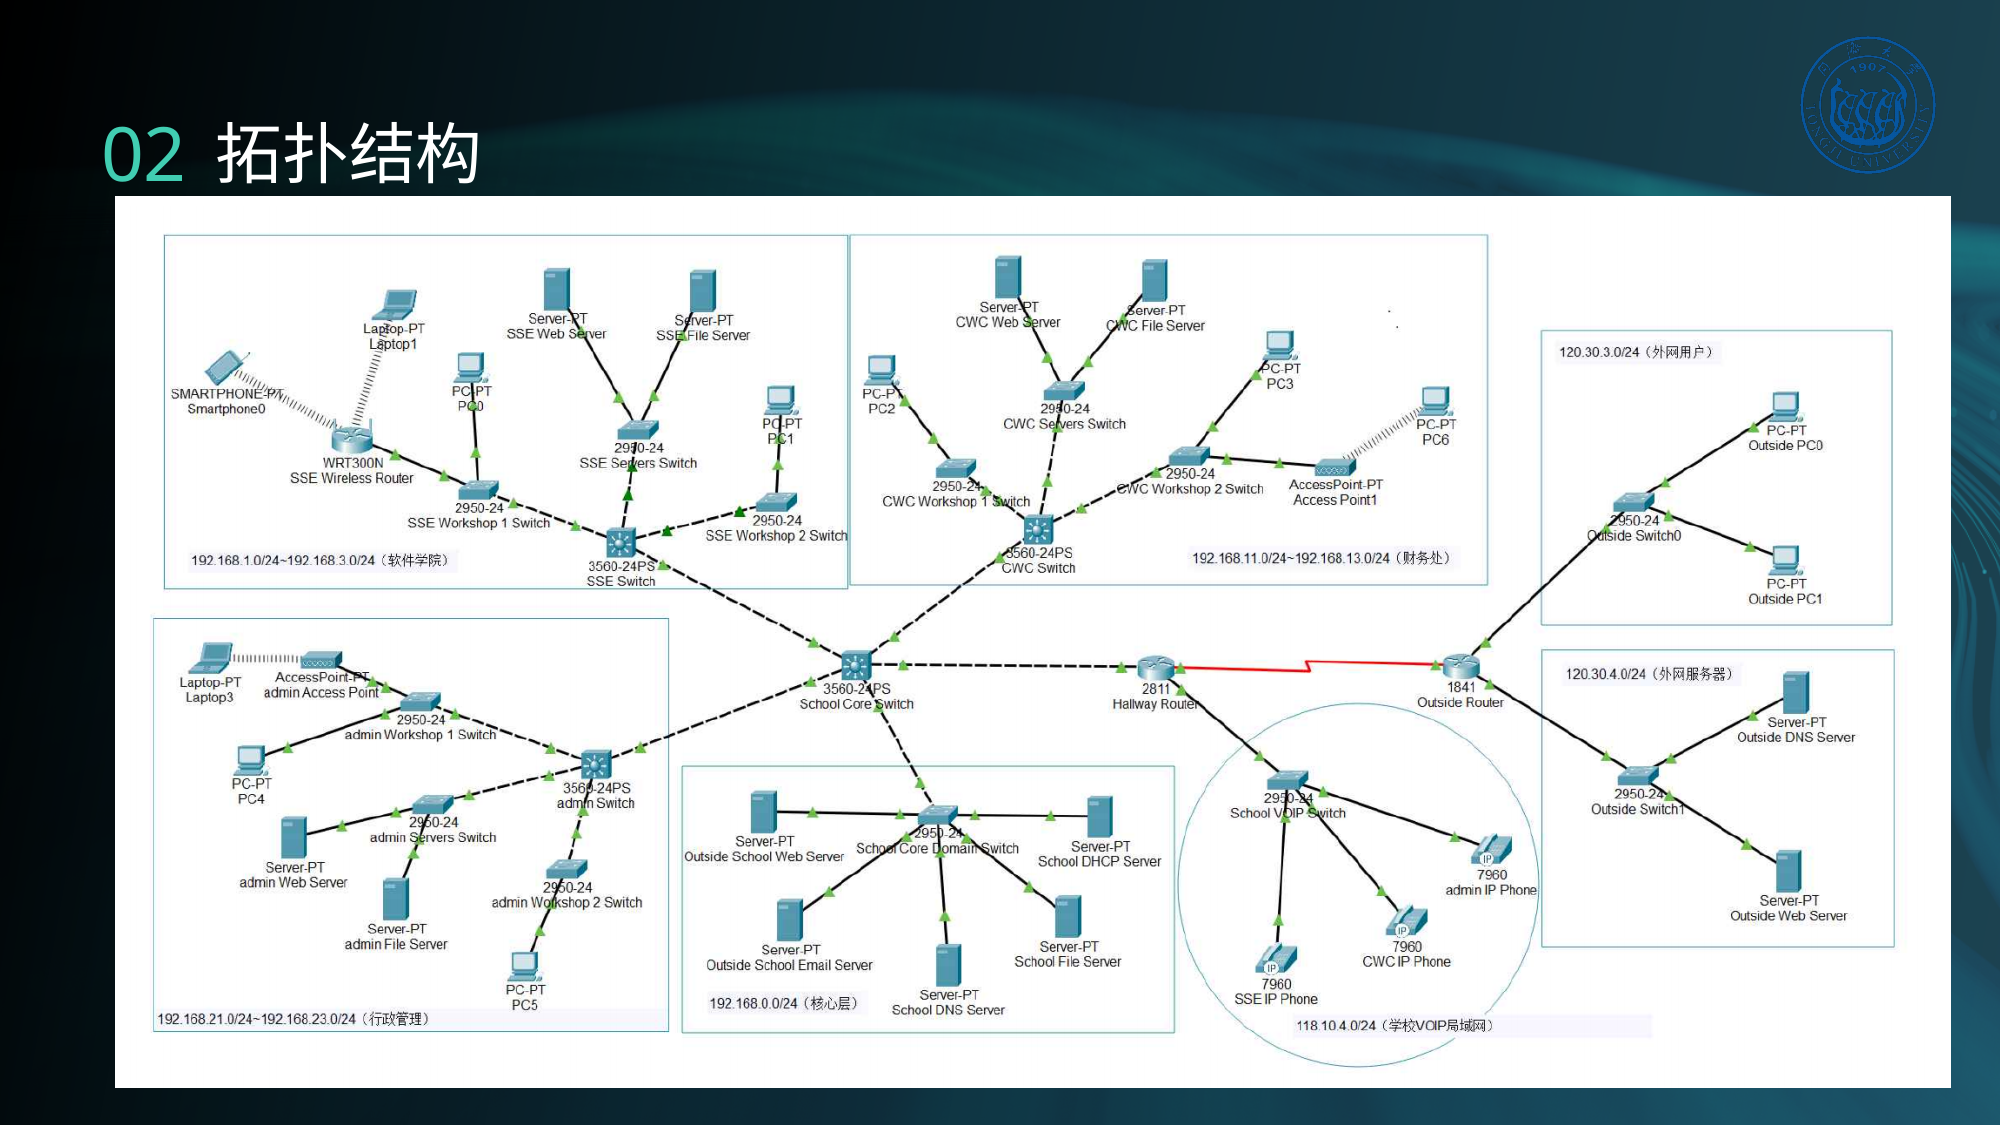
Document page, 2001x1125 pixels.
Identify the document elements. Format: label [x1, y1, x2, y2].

text_box [86, 83, 730, 229]
picture [0, 0, 2000, 1125]
